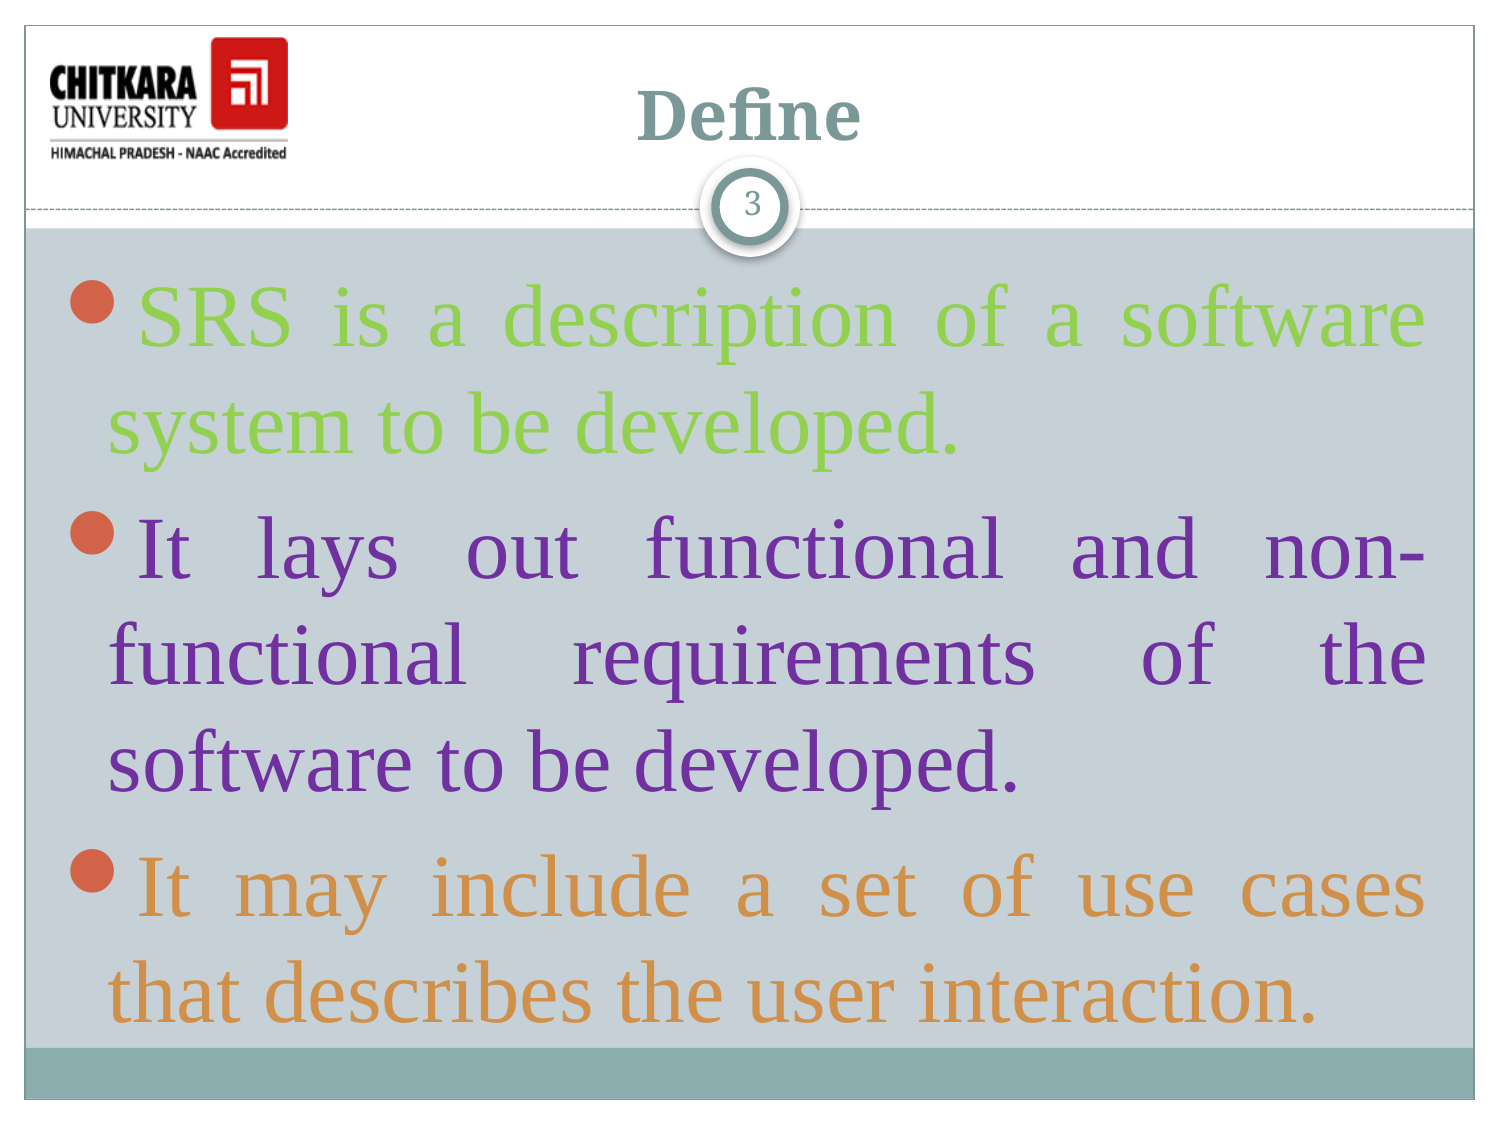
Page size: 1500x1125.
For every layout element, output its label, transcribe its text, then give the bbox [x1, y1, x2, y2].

title Define [289, 37, 1450, 162]
picture [49, 37, 288, 163]
list SRS is a description of a software system to be developed. It lays out functional and non-functional requirements of the software to be developed. It may include a set of use cases that describes the user interaction. [49, 250, 1445, 1050]
slide_number 3 [715, 168, 791, 241]
